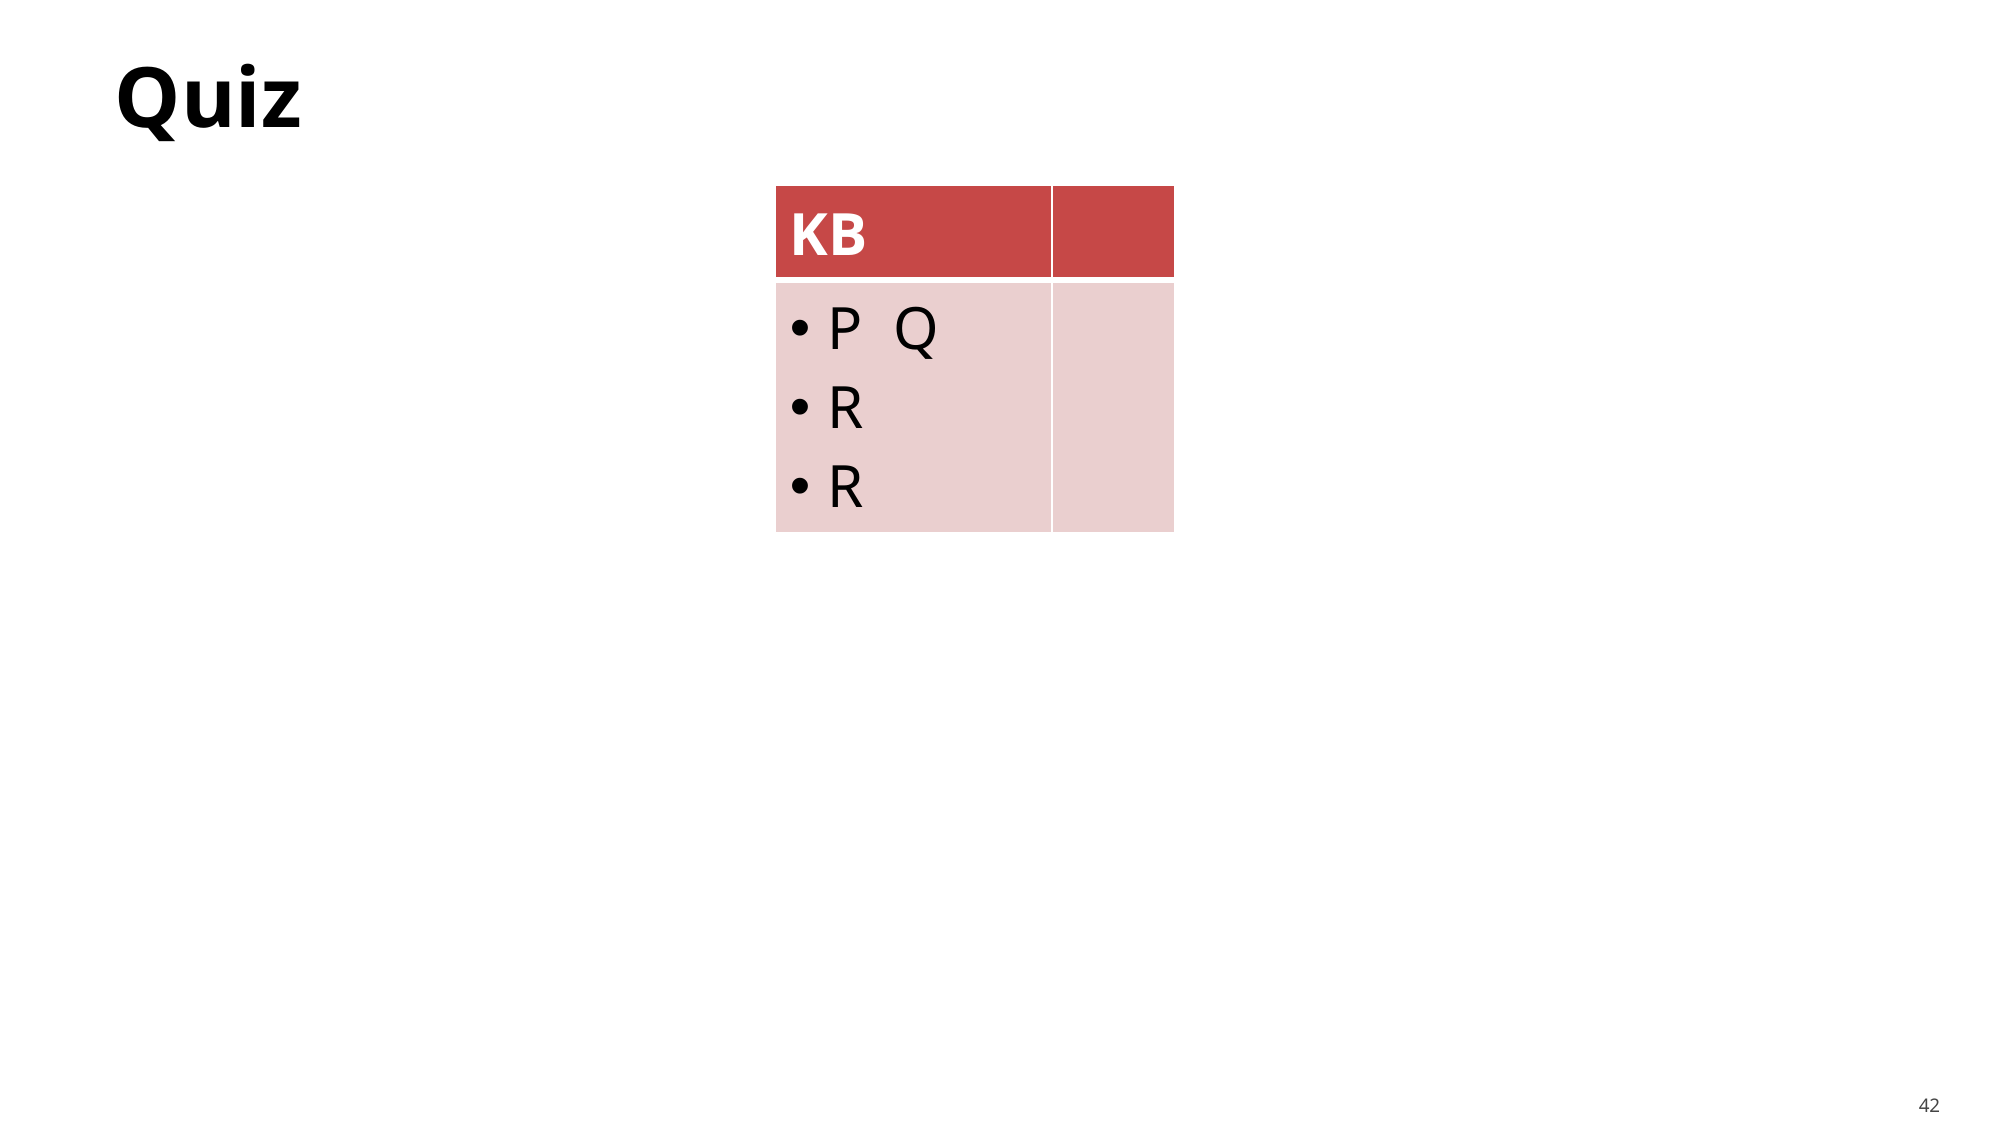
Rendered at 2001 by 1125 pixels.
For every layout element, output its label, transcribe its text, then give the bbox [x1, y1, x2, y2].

slide_number 42 [1794, 1080, 1955, 1125]
title Quiz [99, 24, 1900, 163]
